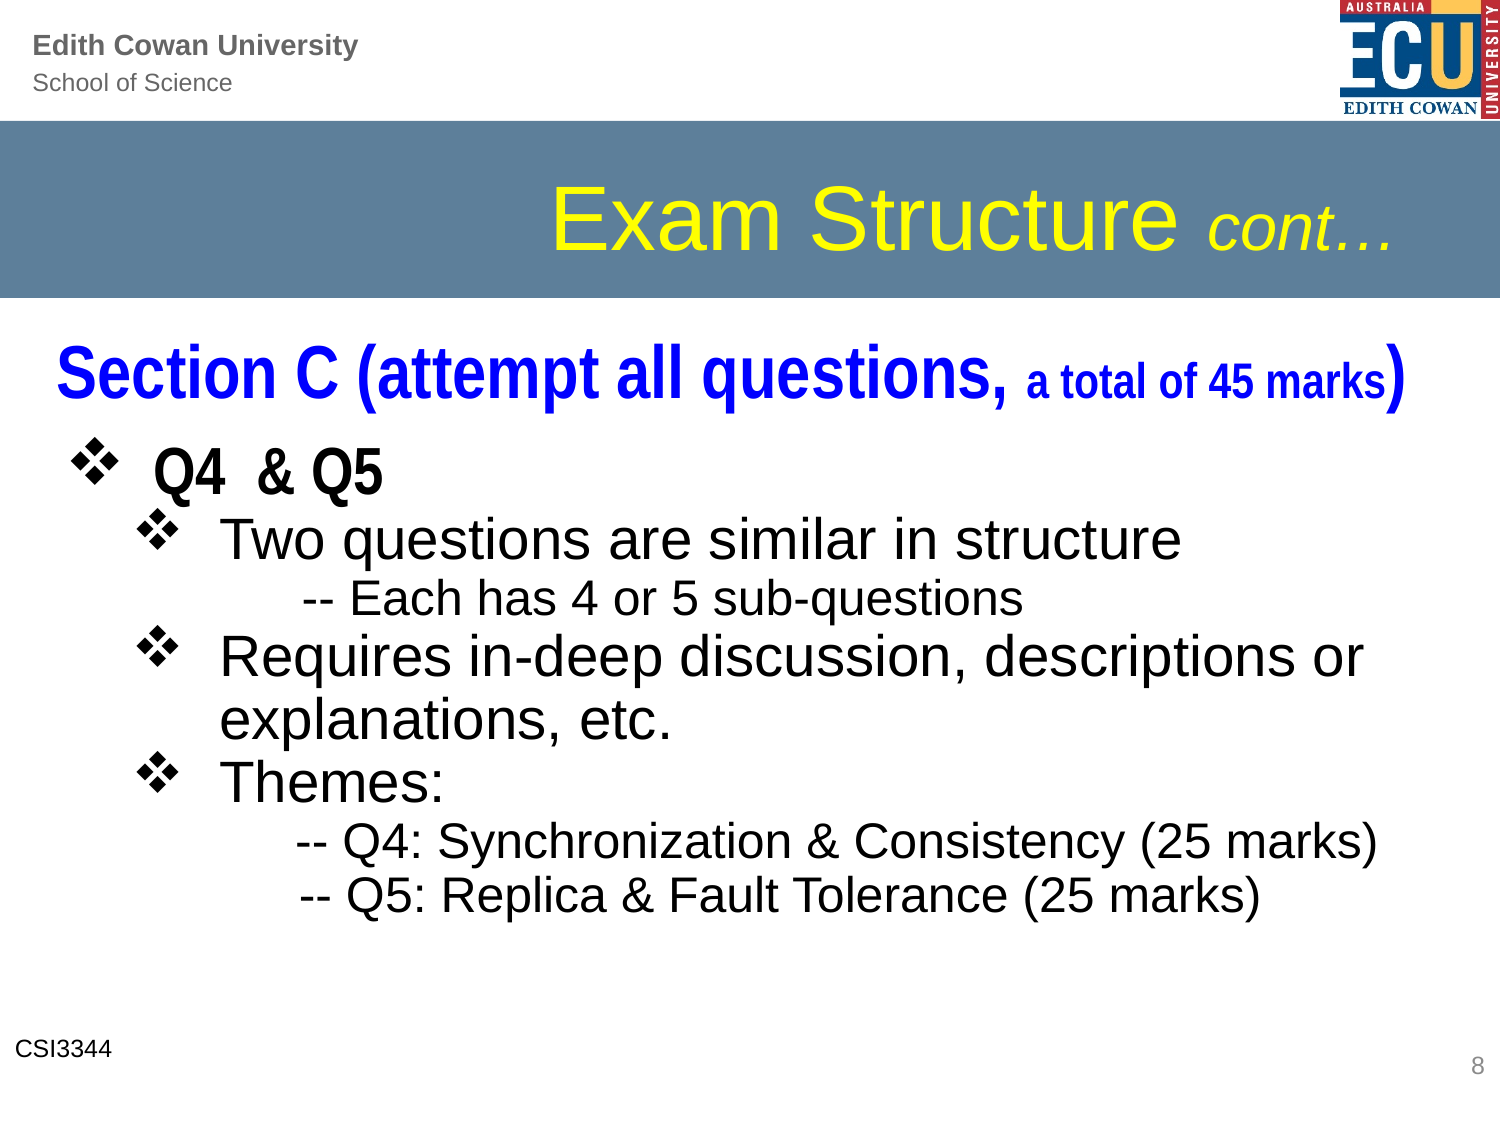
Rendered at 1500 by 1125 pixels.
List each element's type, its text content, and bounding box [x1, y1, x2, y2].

list Section C (attempt all questions, a total of 45 marks) Q4 & Q5 Two questions are similar in structure -- Each has 4 or 5 sub-questions Requires in-deep discussion, descriptions or explanations, etc. Themes: -- Q4: Synchronization & Consistency (25 marks) -- Q5: Replica & Fault Tolerance (25 marks) [41, 326, 1495, 950]
title Exam Structure cont… [64, 160, 1415, 268]
picture [1340, 0, 1500, 119]
slide_number CSI3344 [0, 1025, 350, 1104]
slide_number 8 [1149, 1025, 1500, 1104]
